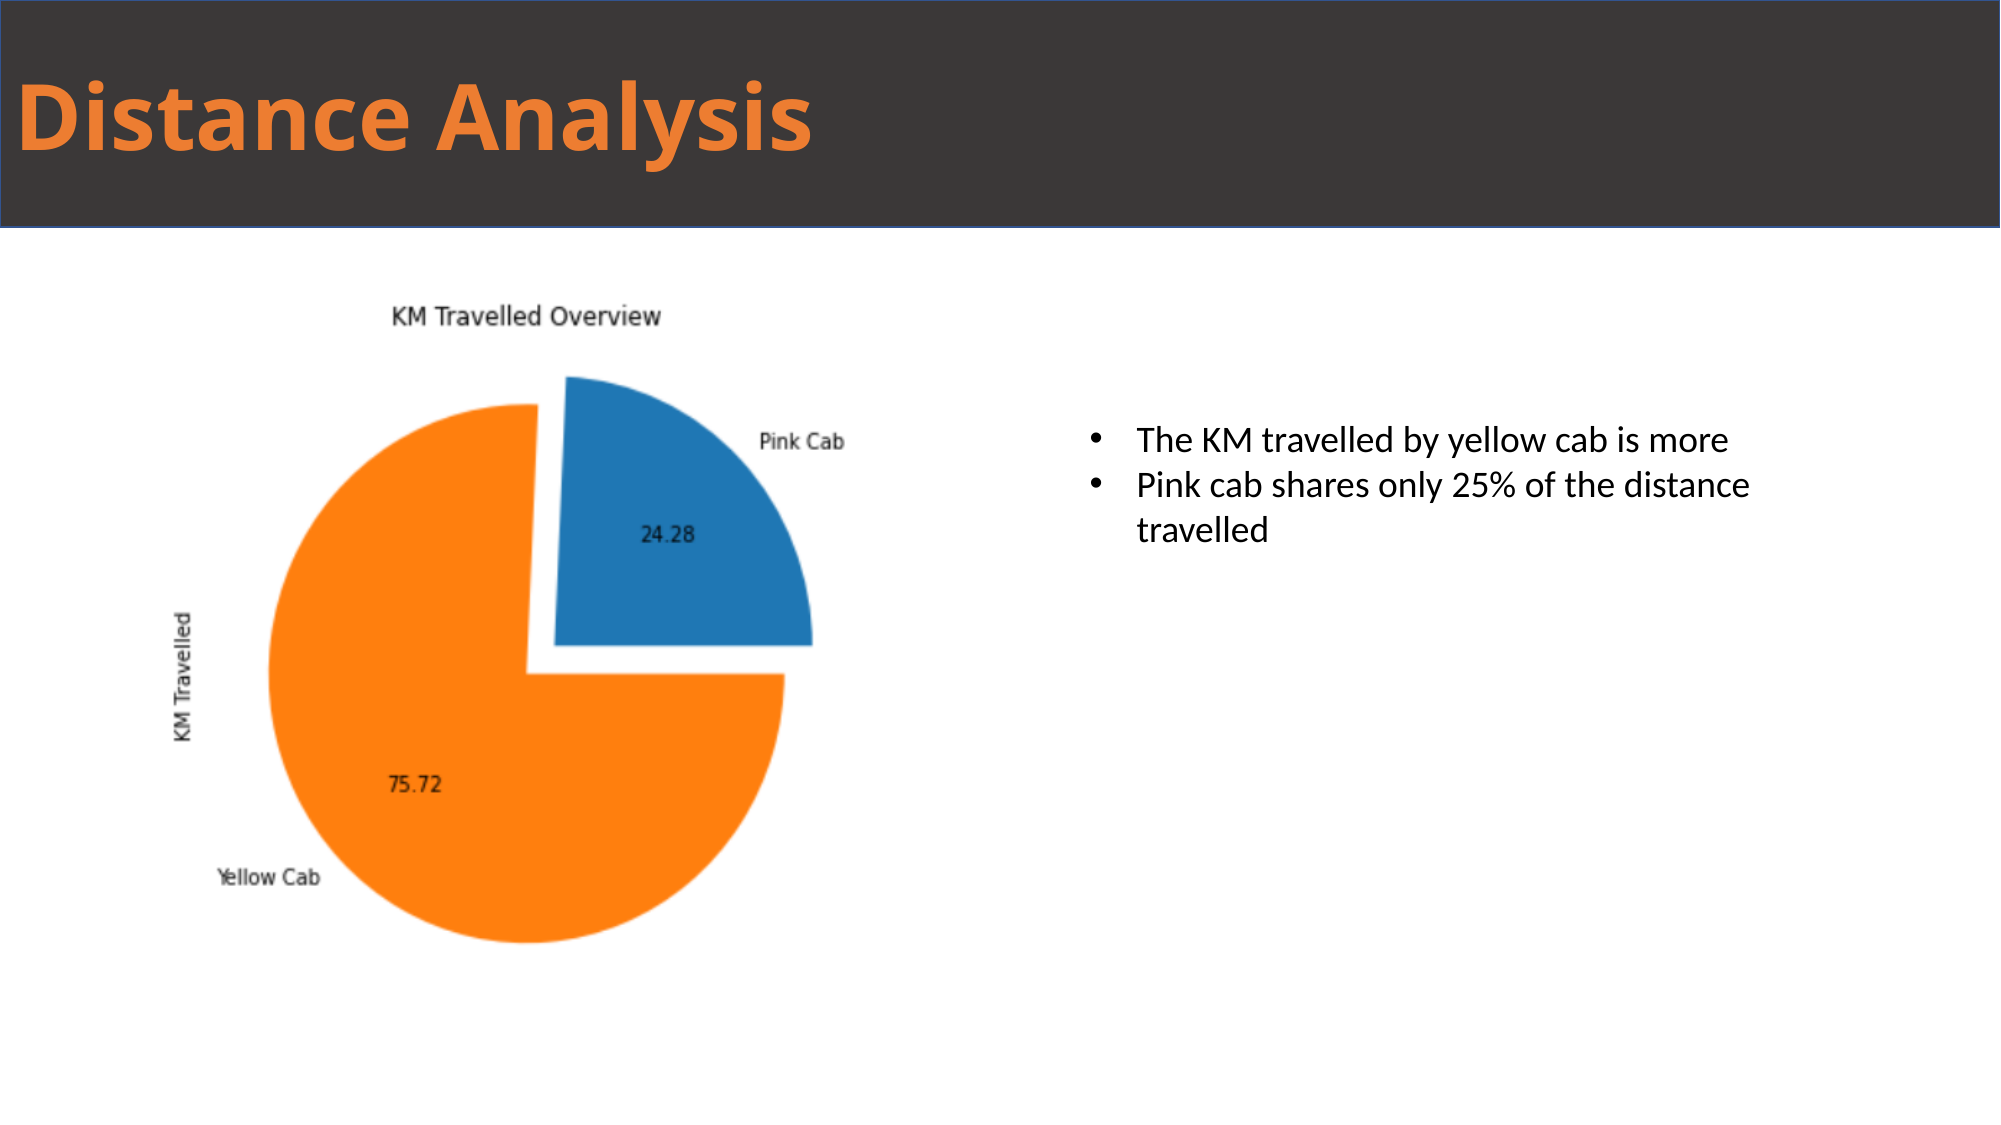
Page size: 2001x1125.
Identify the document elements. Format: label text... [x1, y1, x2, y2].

text_box Distance Analysis [0, 0, 2000, 228]
picture [161, 280, 901, 964]
text_box The KM travelled by yellow cab is more Pink cab shares only 25% of the distance travelled [1074, 407, 1769, 558]
